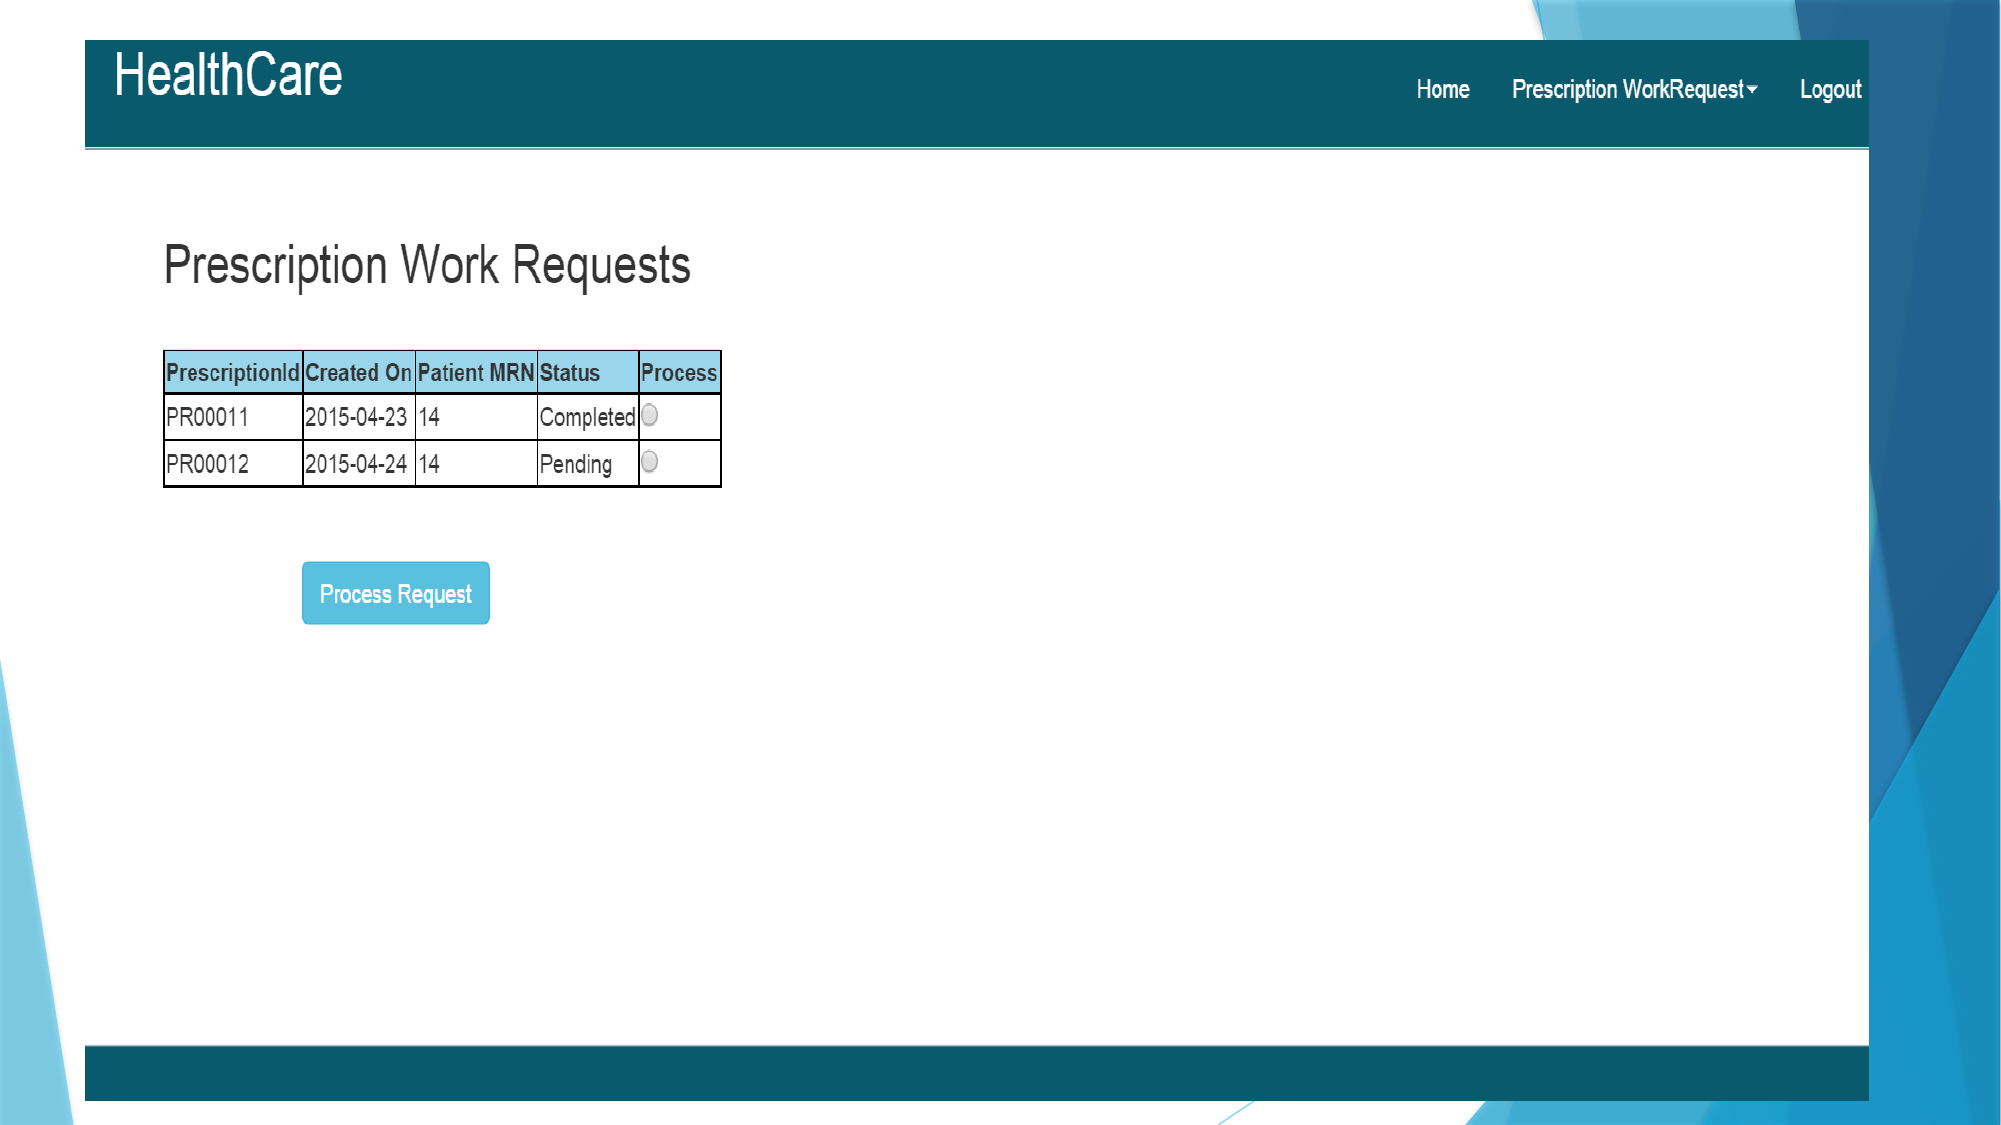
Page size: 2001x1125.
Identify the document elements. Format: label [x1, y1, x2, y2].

picture [84, 39, 1870, 1102]
